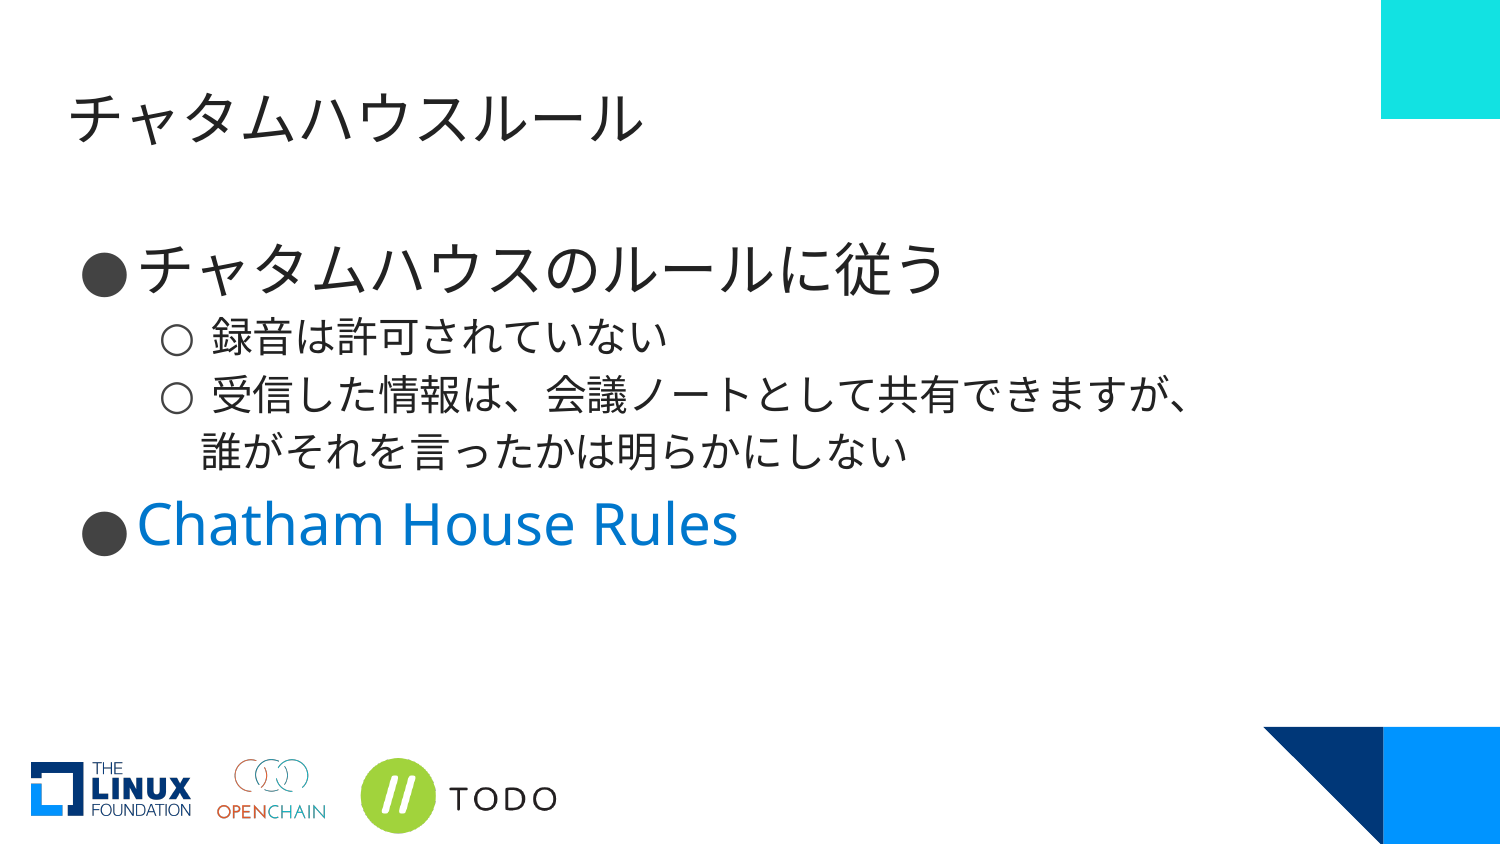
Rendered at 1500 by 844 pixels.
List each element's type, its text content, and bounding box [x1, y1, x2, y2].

picture [215, 757, 327, 821]
list チャタムハウスのルールに従う 録音は許可されていない 受信した情報は、会議ノートとして共有できますが、 誰がそれを言ったかは明らかにしない Chatham House Rules [46, 207, 1444, 756]
picture [31, 762, 191, 816]
picture [360, 756, 560, 844]
title チャタムハウスルール [51, 67, 1449, 167]
